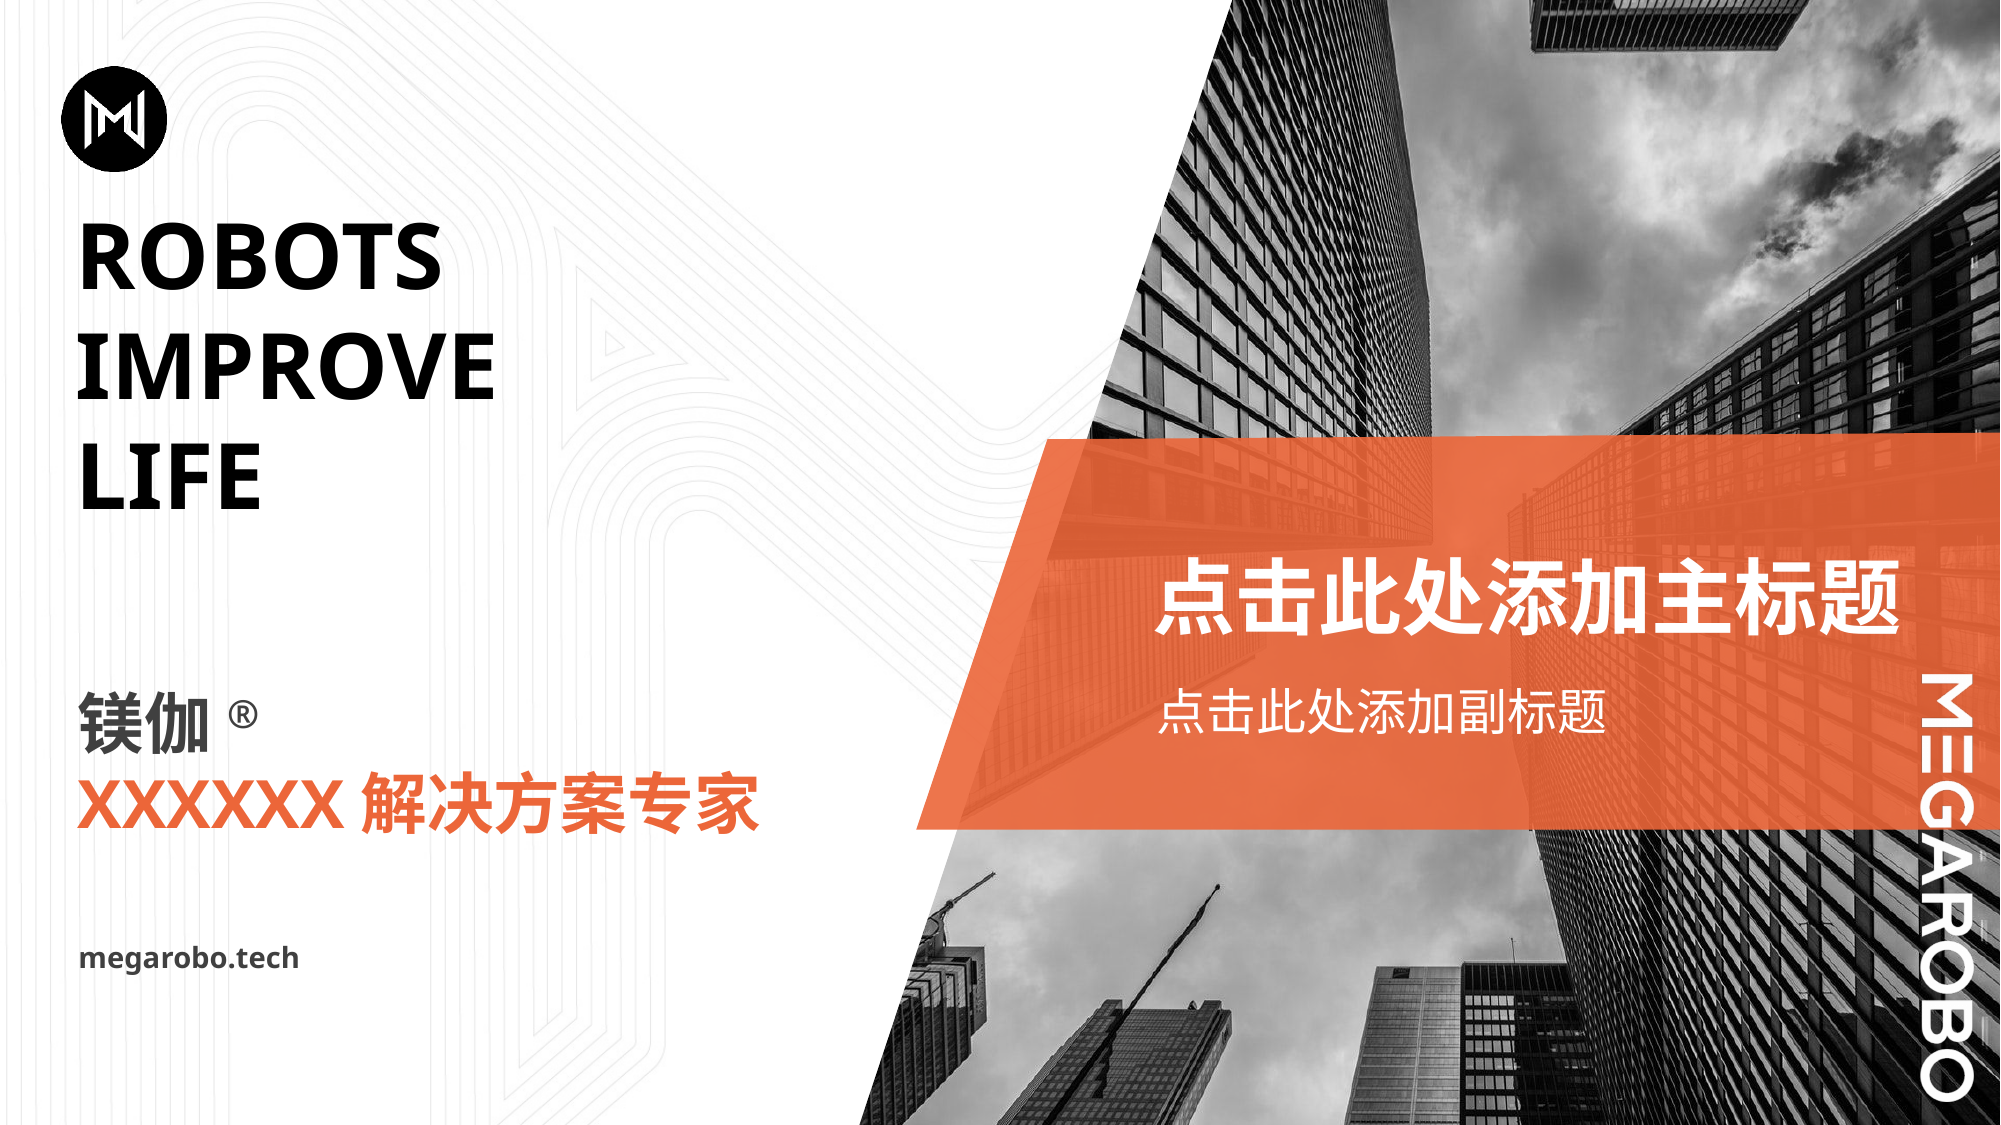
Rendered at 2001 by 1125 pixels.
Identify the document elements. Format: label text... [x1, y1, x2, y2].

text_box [858, 0, 2000, 1125]
picture [1733, 861, 2000, 915]
text_box ROBOTS IMPROVE LIFE [61, 190, 663, 536]
text_box megarobo.tech [63, 932, 316, 982]
text_box 镁伽® XXXXXX解决方案专家 [62, 674, 777, 850]
picture [0, 0, 858, 1125]
